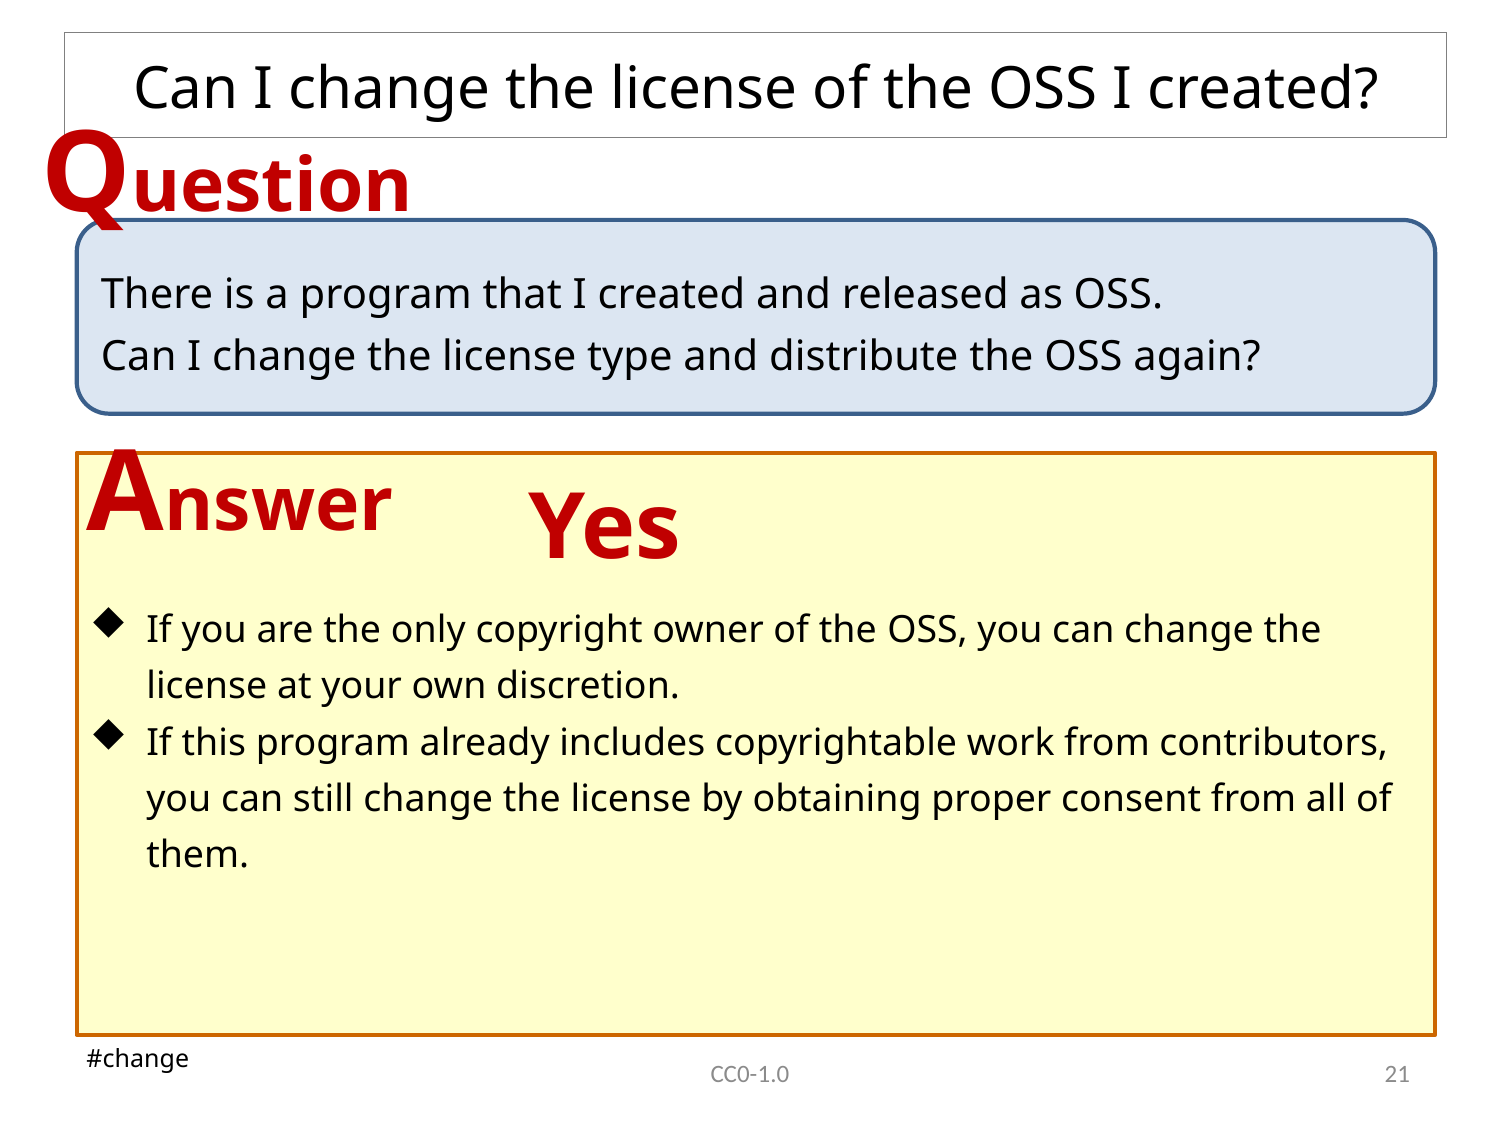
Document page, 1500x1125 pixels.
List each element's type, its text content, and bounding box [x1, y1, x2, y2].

list If you are the only copyright owner of the OSS, you can change the license at your own discretion. If this program already includes copyrightable work from contributors, you can still change the license by obtaining proper consent from all of them. [75, 586, 1436, 1035]
slide_number 20 [1074, 1042, 1425, 1103]
text_box There is a program that I created and released as OSS. Can I change the license type and distribute the OSS again? [74, 217, 1438, 416]
title Can I change the license of the OSS I created? [64, 32, 1447, 138]
text_box Question [26, 92, 429, 242]
text_box [75, 451, 1437, 1037]
text_box Answer [71, 410, 409, 561]
footer CC0-1.0 [512, 1042, 988, 1103]
text_box Yes [513, 459, 892, 585]
text_box #change [71, 1035, 205, 1080]
